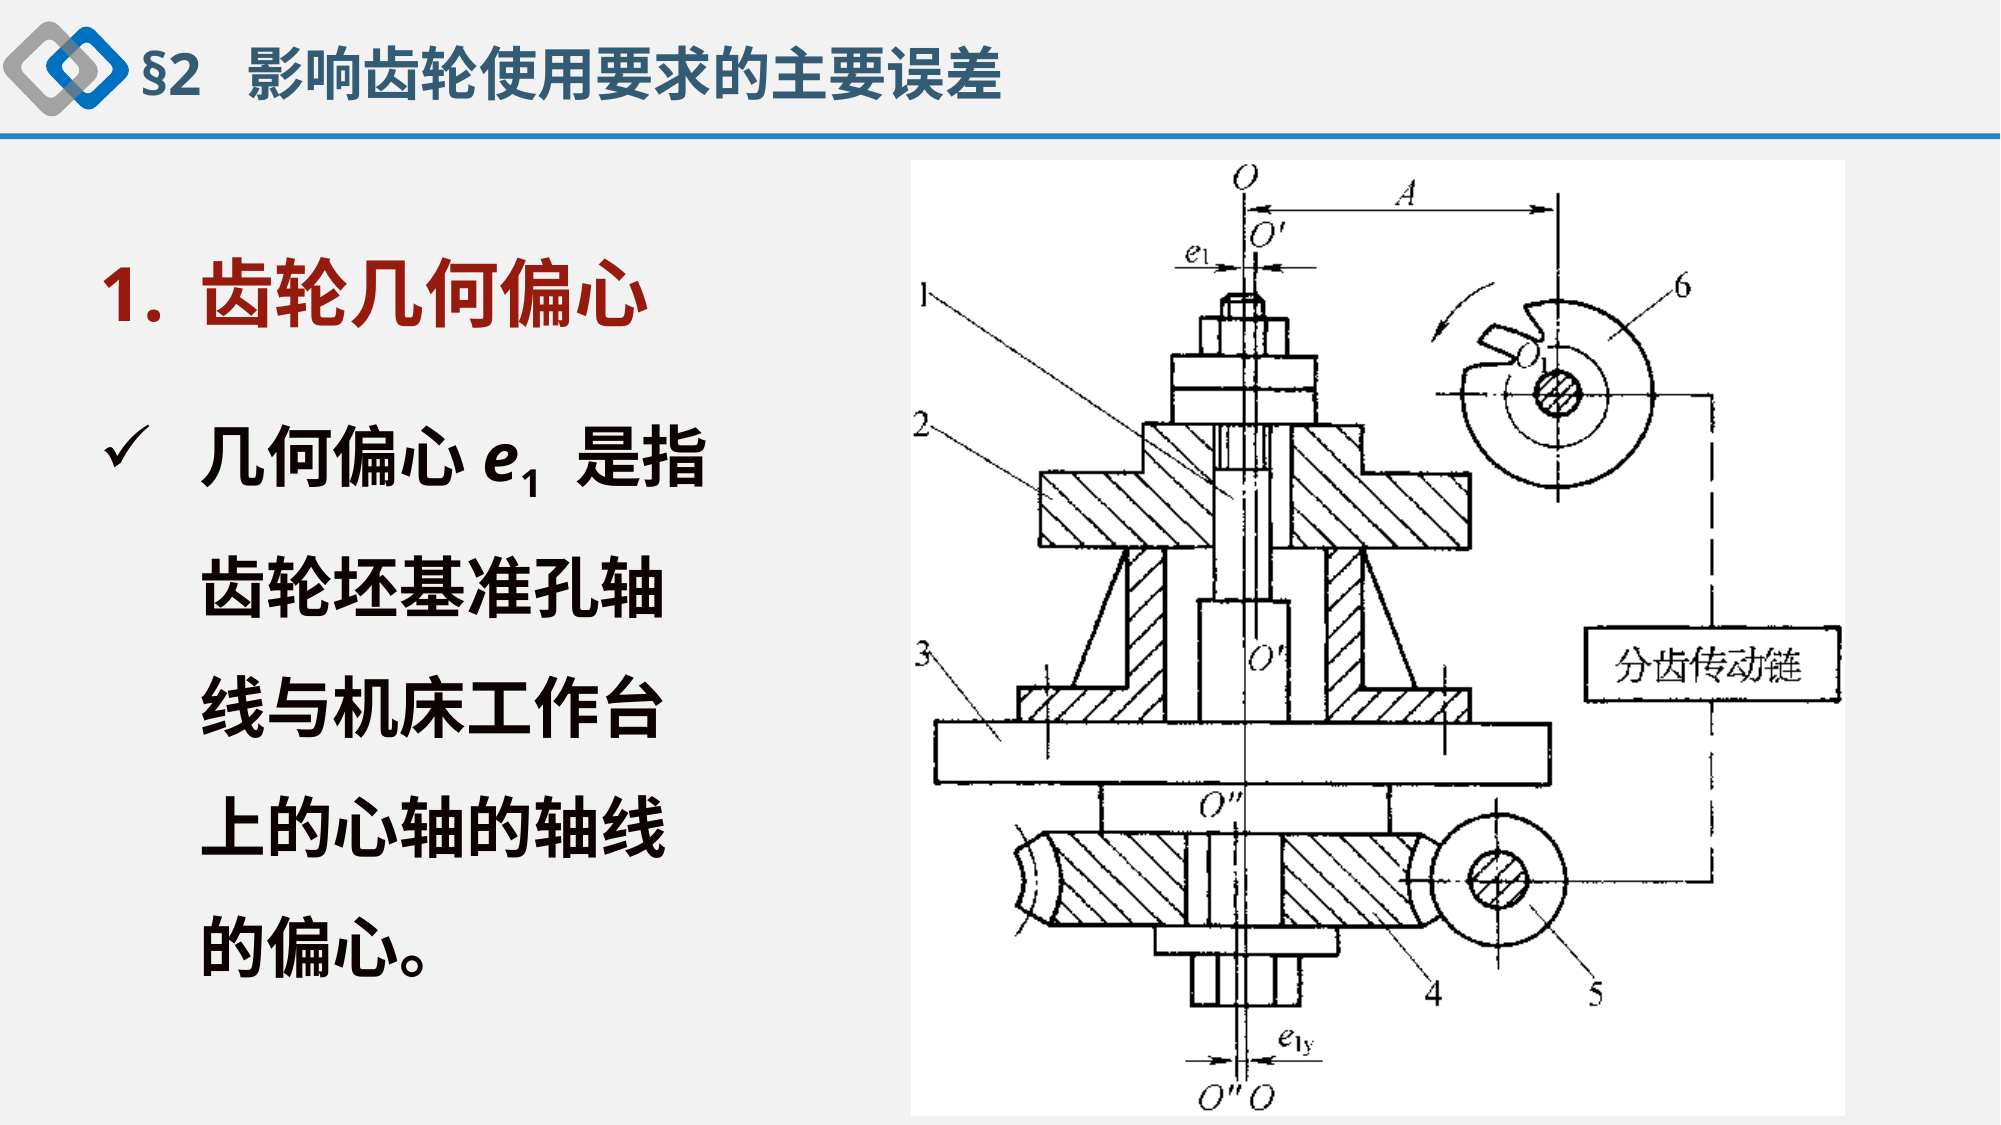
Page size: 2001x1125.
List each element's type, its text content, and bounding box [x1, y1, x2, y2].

title [350, 160, 909, 338]
text_box §2 影响齿轮使用要求的主要误差 [125, 29, 1401, 115]
picture [910, 160, 1846, 1118]
text_box 齿轮几何偏心 几何偏心e1 是指齿轮坯基准孔轴线与机床工作台上的心轴的轴线的偏心。 [84, 249, 731, 993]
